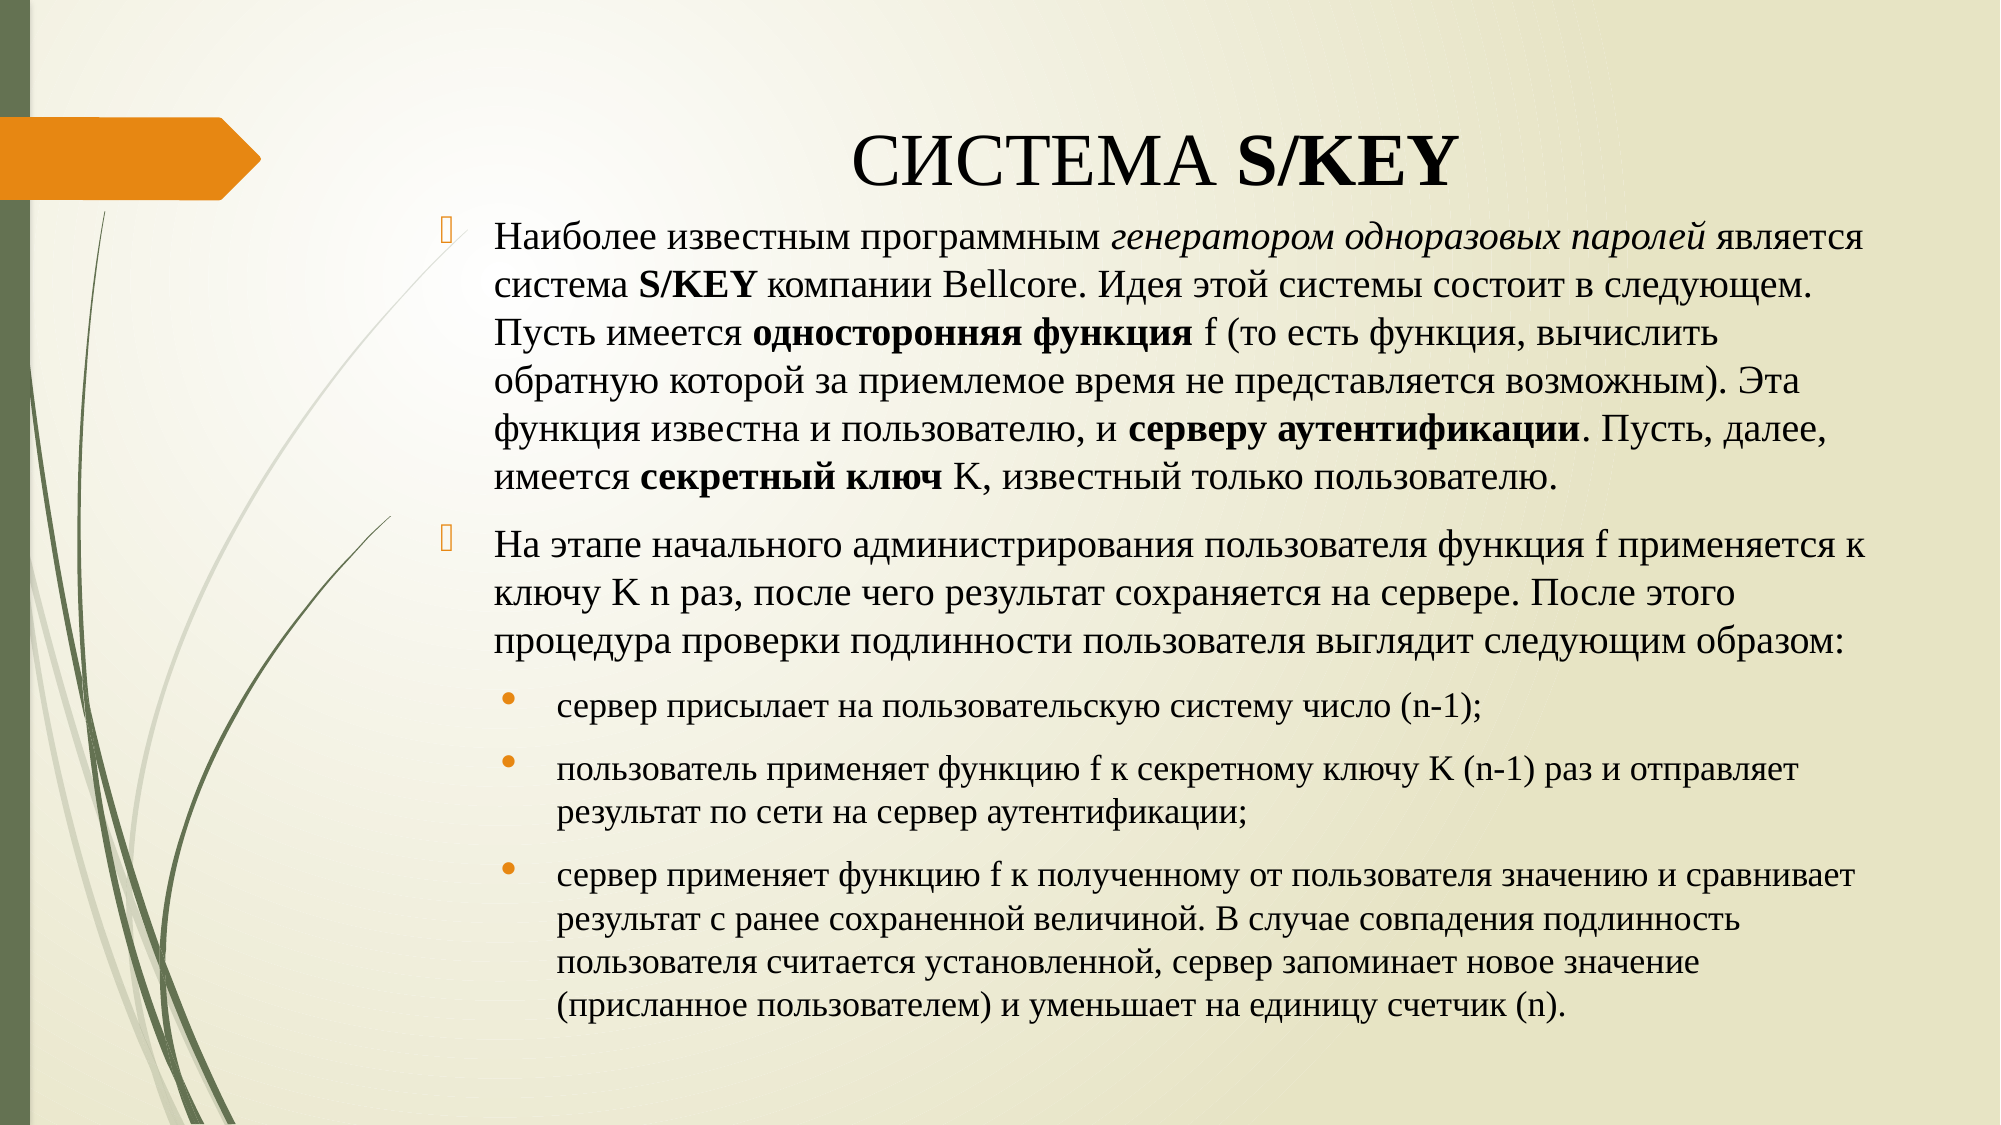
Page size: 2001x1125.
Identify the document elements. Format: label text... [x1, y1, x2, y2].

title СИСТЕМА S/KEY [425, 102, 1888, 202]
list Наиболее известным программным генератором одноразовых паролей является система S/KEY компании Bellcore. Идея этой системы состоит в следующем. Пусть имеется односторонняя функция f (то есть функция, вычислить обратную которой за приемлемое время не представляется возможным). Эта функция известна и пользователю, и серверу аутентификации. Пусть, далее, имеется секретный ключ K, известный только пользователю. На этапе начального администрирования пользователя функция f применяется к ключу K n раз, после чего результат сохраняется на сервере. После этого процедура проверки подлинности пользователя выглядит следующим образом: сервер присылает на пользовательскую систему число (n-1); пользователь применяет функцию f к секретному ключу K (n-1) раз и отправляет результат по сети на сервер аутентификации; сервер применяет функцию f к полученному от пользователя значению и сравнивает результат с ранее сохраненной величиной. В случае совпадения подлинность пользователя считается установленной, сервер запоминает новое значение (присланное пользователем) и уменьшает на единицу счетчик (n). [424, 202, 1888, 1081]
